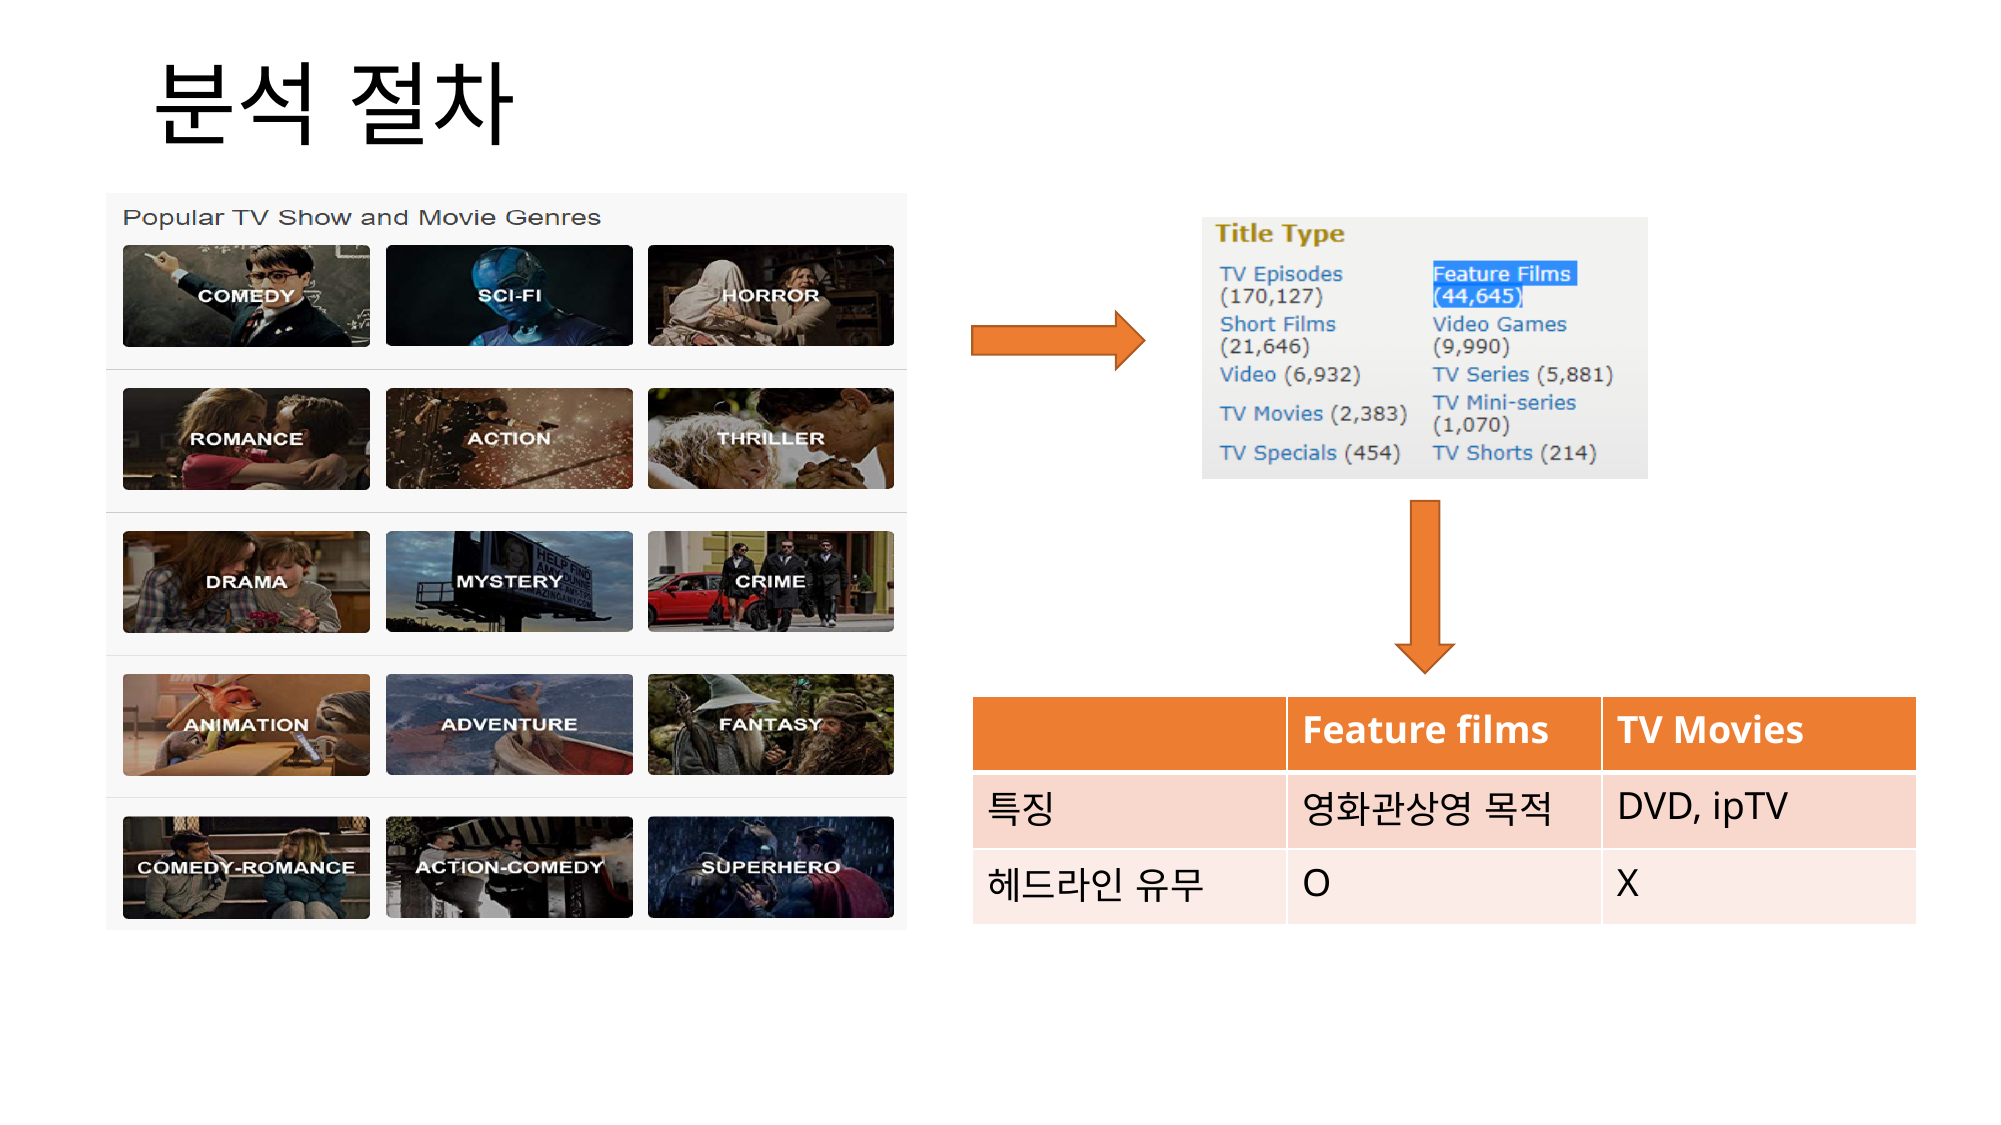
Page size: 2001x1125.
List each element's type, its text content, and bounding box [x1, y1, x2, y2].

table_cell DVD, ipTV [1603, 775, 1916, 848]
picture [1202, 217, 1648, 479]
picture [105, 193, 907, 930]
table_header TV Movies [1603, 697, 1916, 770]
table_header [973, 697, 1286, 770]
table_cell 특징 [973, 775, 1286, 848]
title 분석 절차 [137, 0, 1863, 218]
text_box [1394, 499, 1457, 675]
table_cell O [1288, 850, 1601, 924]
table_header Feature films [1288, 697, 1601, 770]
table_cell 헤드라인 유무 [973, 850, 1286, 924]
table_cell 영화관상영 목적 [1288, 775, 1601, 848]
table_cell X [1603, 850, 1916, 924]
text_box [971, 309, 1146, 372]
